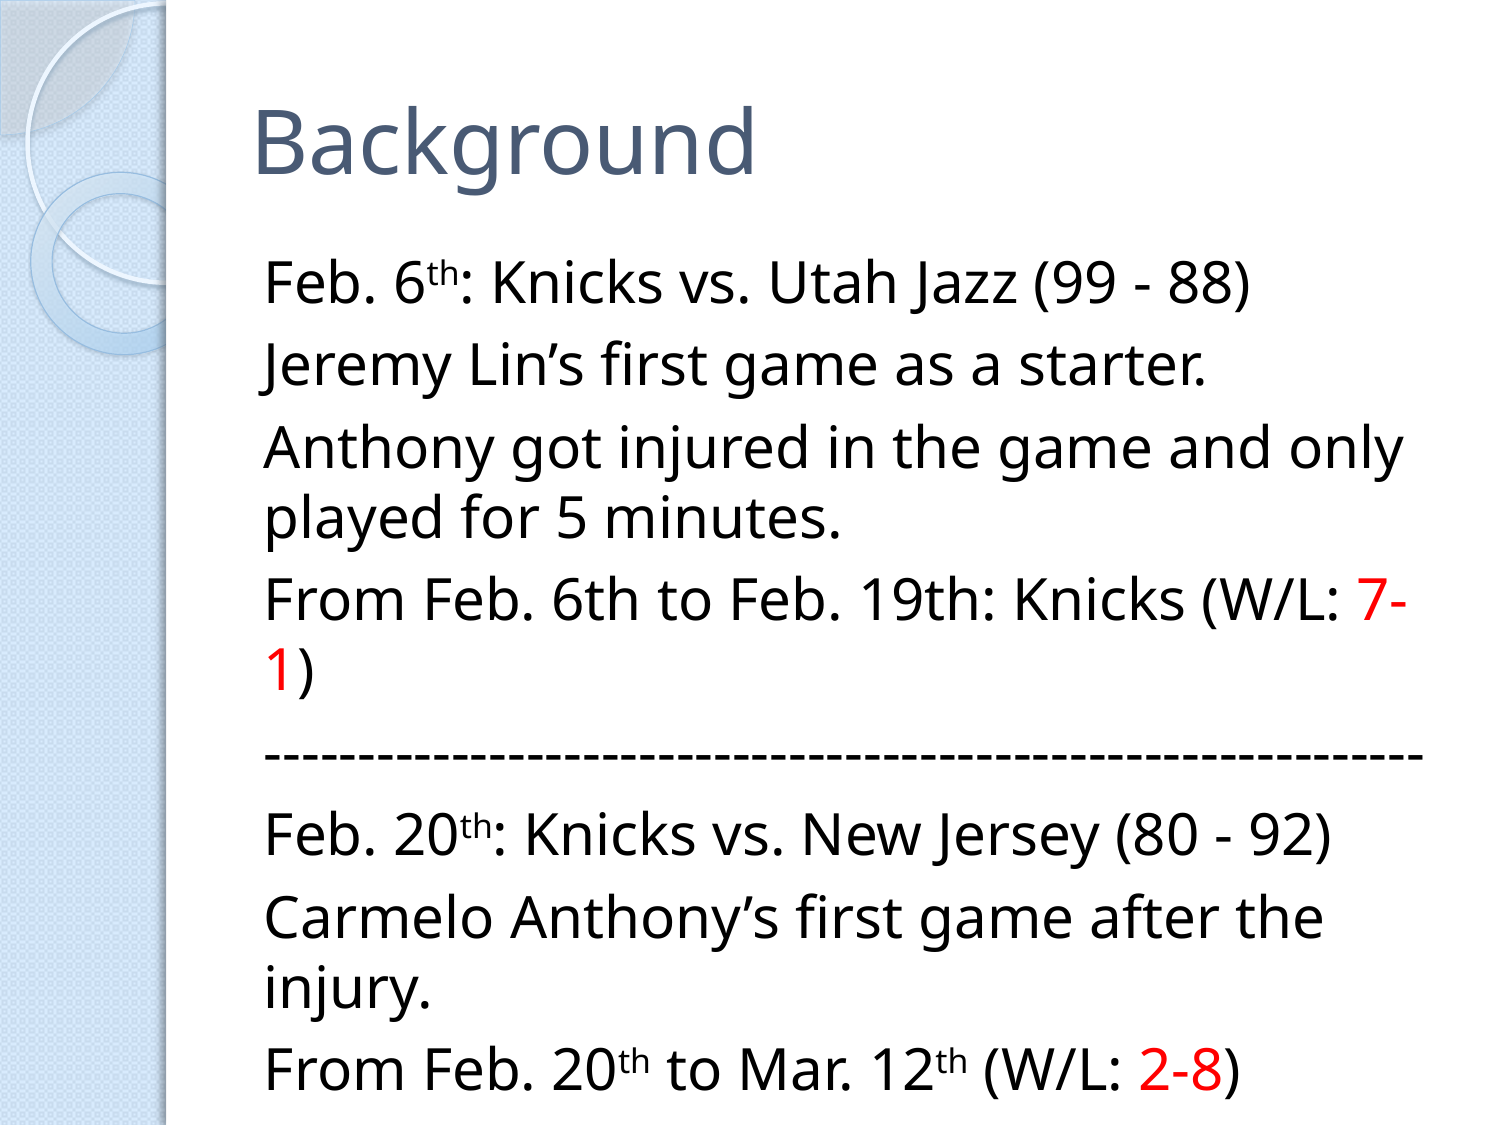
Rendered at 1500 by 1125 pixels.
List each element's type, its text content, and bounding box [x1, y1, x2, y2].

list Feb. 6th: Knicks vs. Utah Jazz (99 - 88) Jeremy Lin’s first game as a starter. Anthony got injured in the game and only played for 5 minutes. From Feb. 6th to Feb. 19th: Knicks (W/L: 7-1) -------------------------------------------------------------- Feb. 20th: Knicks vs. New Jersey (80 - 92) Carmelo Anthony’s first game after the injury. From Feb. 20th to Mar. 12th (W/L: 2-8) On Mar. 14th, Knicks Fired its coach D'Anthony [235, 237, 1450, 1050]
title Background [235, 45, 1466, 233]
